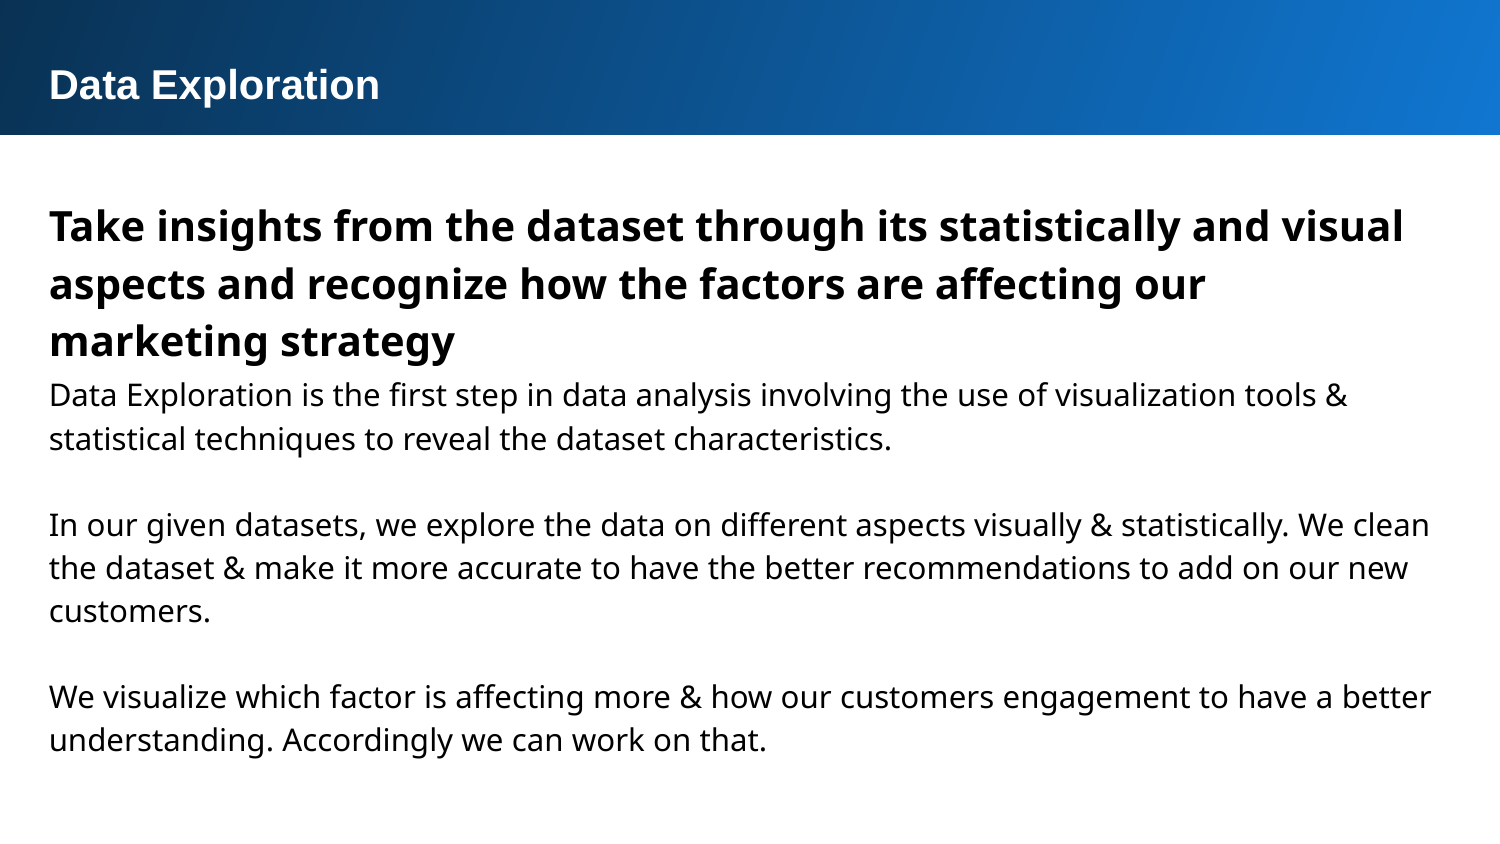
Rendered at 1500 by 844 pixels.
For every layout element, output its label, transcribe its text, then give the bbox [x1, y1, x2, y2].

text_box Data Exploration is the first step in data analysis involving the use of visualization tools & statistical techniques to reveal the dataset characteristics. In our given datasets, we explore the data on different aspects visually & statistically. We clean the dataset & make it more accurate to have the better recommendations to add on our new customers. We visualize which factor is affecting more & how our customers engagement to have a better understanding. Accordingly we can work on that. [33, 355, 1473, 773]
text_box [0, 0, 1500, 135]
text_box Take insights from the dataset through its statistically and visual aspects and recognize how the factors are affecting our marketing strategy [33, 177, 1439, 355]
text_box Data Exploration [33, 43, 1439, 124]
